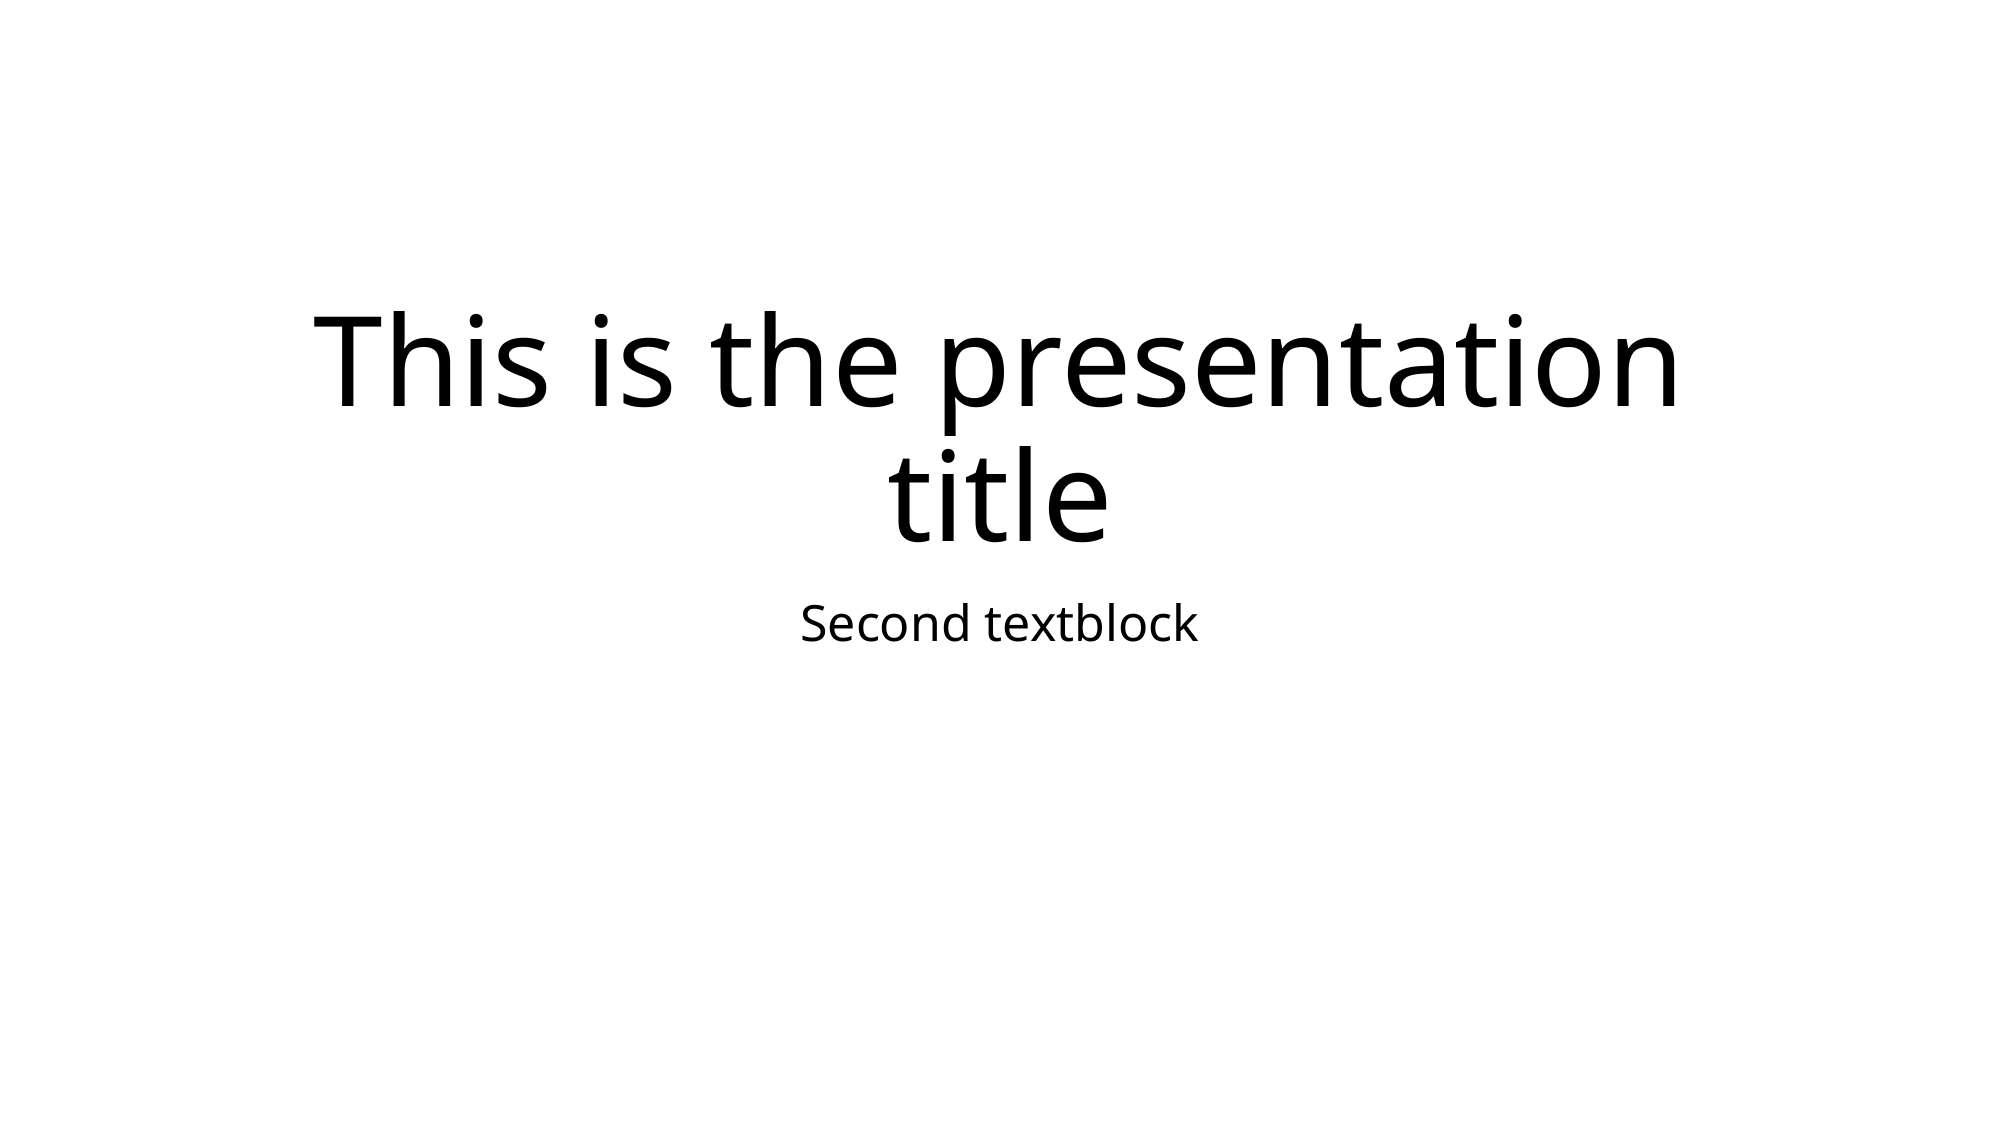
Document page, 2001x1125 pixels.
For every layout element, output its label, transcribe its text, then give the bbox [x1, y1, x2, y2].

subtitle Second textblock [249, 590, 1750, 863]
title This is the presentation title [249, 184, 1750, 576]
